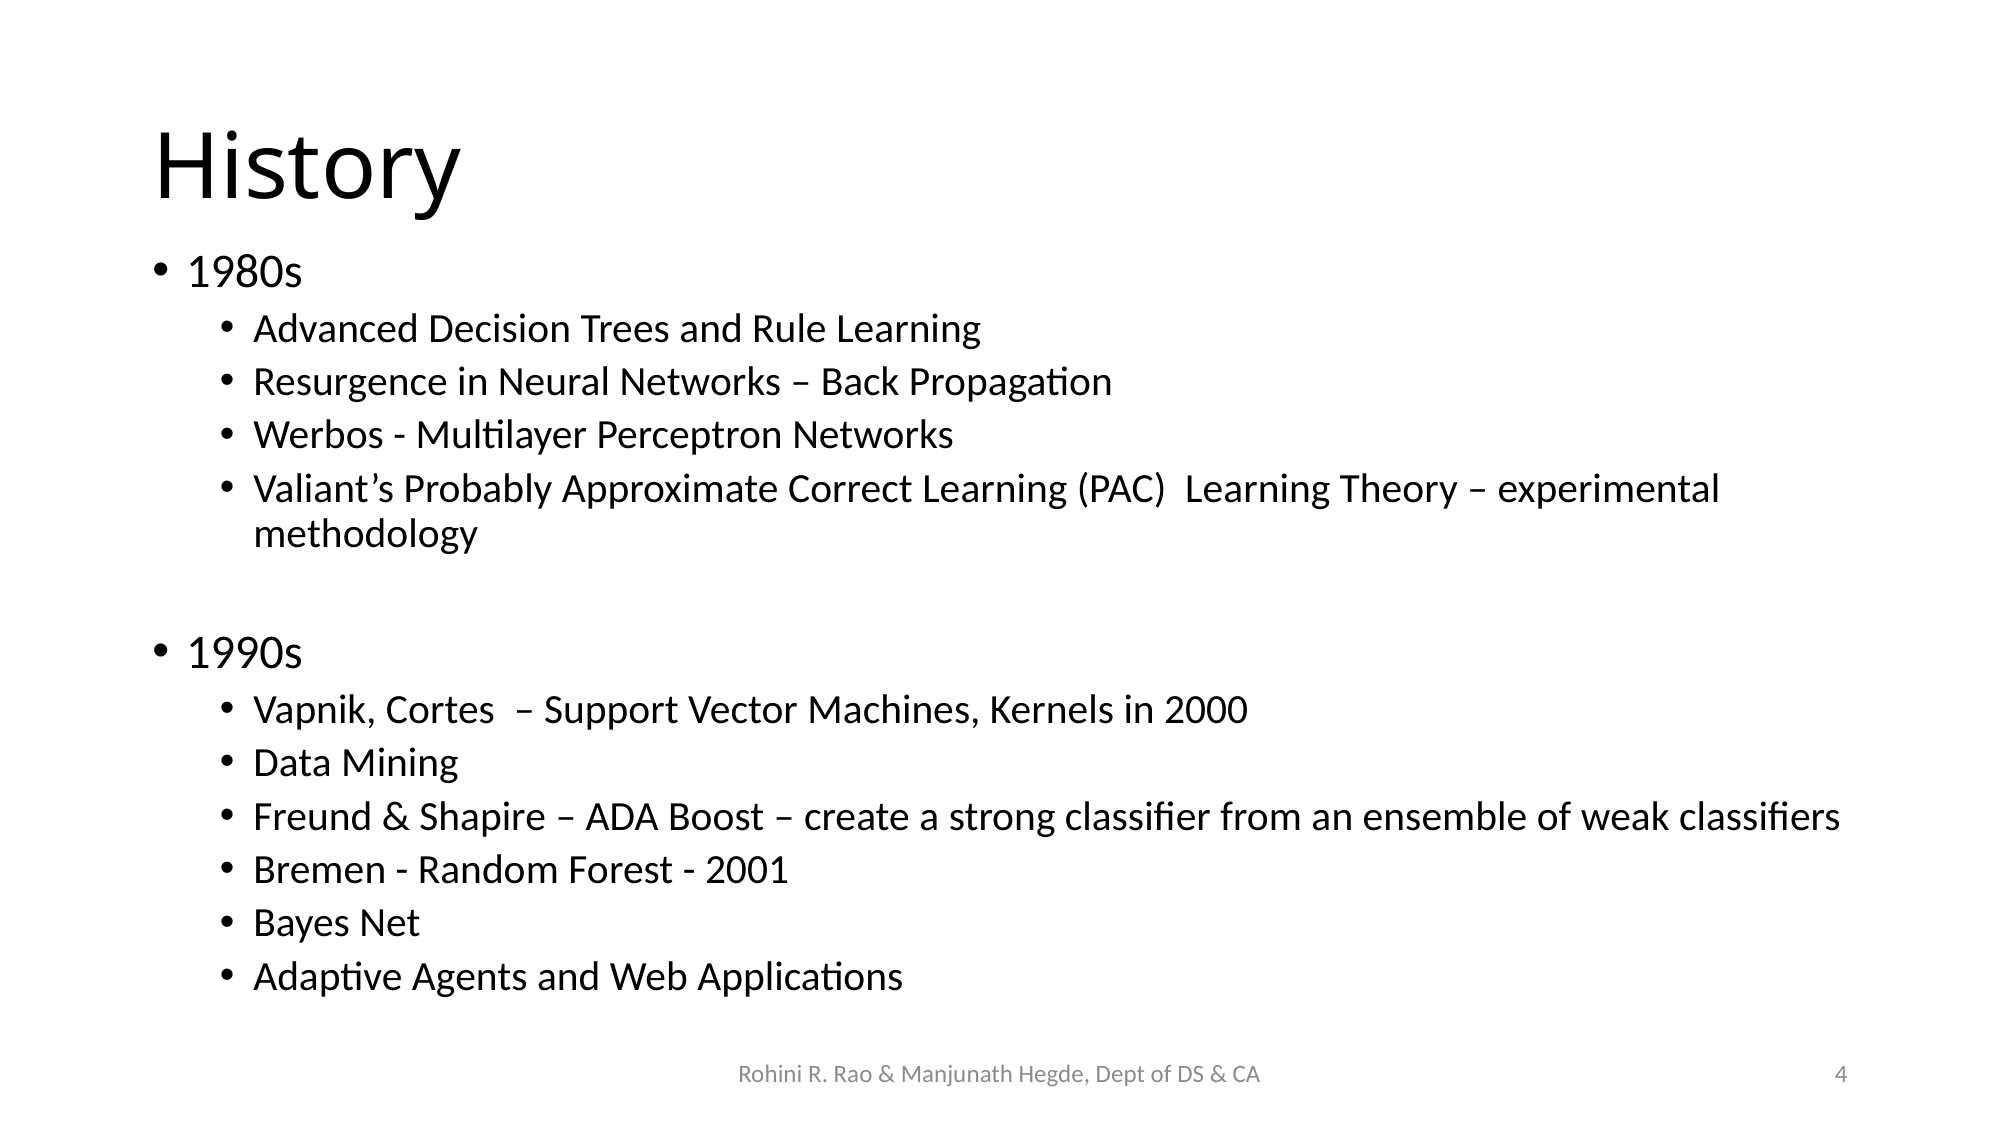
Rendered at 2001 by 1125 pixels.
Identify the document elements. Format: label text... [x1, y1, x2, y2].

title History [137, 59, 1863, 238]
slide_number 4 [1412, 1042, 1863, 1103]
list 1980s Advanced Decision Trees and Rule Learning Resurgence in Neural Networks – Back Propagation Werbos - Multilayer Perceptron Networks Valiant’s Probably Approximate Correct Learning (PAC) Learning Theory – experimental methodology 1990s Vapnik, Cortes – Support Vector Machines, Kernels in 2000 Data Mining Freund & Shapire – ADA Boost – create a strong classifier from an ensemble of weak classifiers Bremen - Random Forest - 2001 Bayes Net Adaptive Agents and Web Applications [137, 238, 1863, 1014]
footer Rohini R. Rao & Manjunath Hegde, Dept of DS & CA [662, 1042, 1338, 1103]
